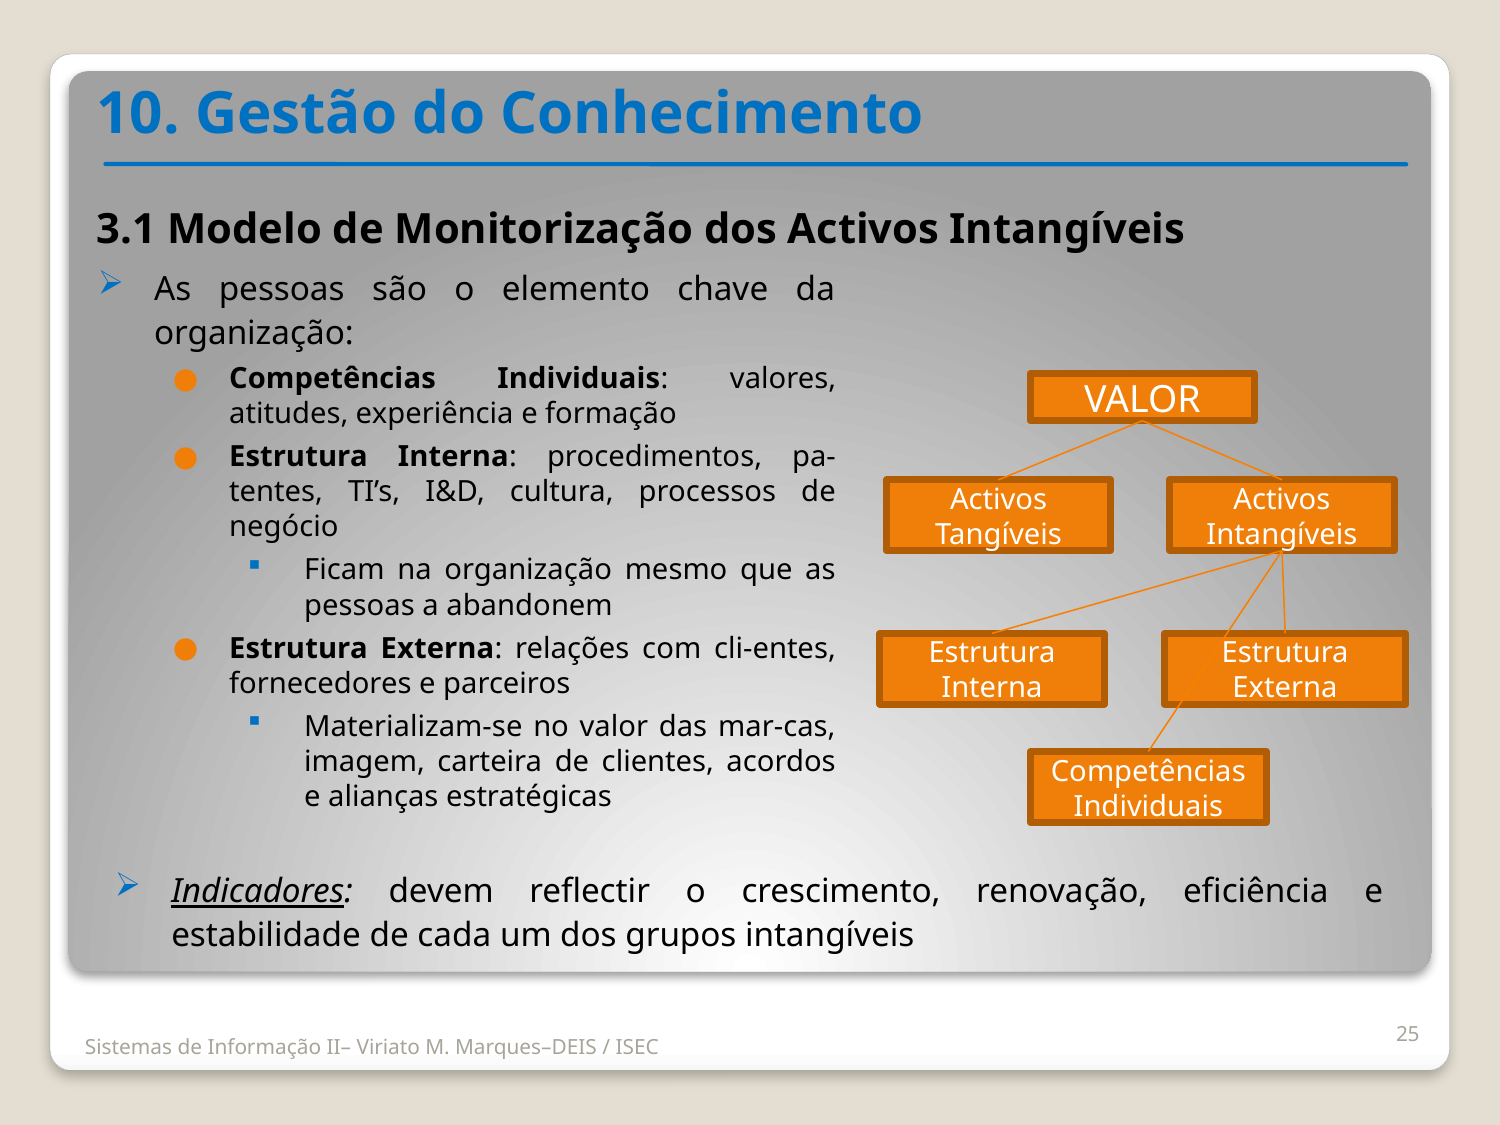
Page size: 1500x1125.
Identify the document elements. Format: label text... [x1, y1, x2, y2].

text_box Estrutura Interna [876, 630, 1088, 708]
text_box VALOR [1027, 370, 1258, 424]
text_box Estrutura Externa [1323, 630, 1409, 708]
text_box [1095, 446, 1179, 738]
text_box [1114, 583, 1316, 719]
text_box 10. Gestão do Conhecimento [82, 70, 1393, 153]
text_box Competências Individuais [1027, 748, 1270, 826]
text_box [1182, 380, 1242, 521]
footer Sistemas de Informação II– Viriato M. Marques–DEIS / ISEC [70, 1006, 774, 1067]
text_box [1242, 590, 1326, 594]
text_box 3.1 Modelo de Monitorização dos Activos Intangíveis [81, 184, 1407, 260]
text_box Activos Intangíveis [1186, 476, 1398, 554]
text_box As pessoas são o elemento chave da organização: Competências Individuais: valores, atitudes, experiência e formação Estrutura Interna: procedimentos, pa-tentes, TI’s, I&D, cultura, processos de negócio Ficam na organização mesmo que as pessoas a abandonem Estrutura Externa: relações com cli-entes, fornecedores e parceiros Materializam-se no valor das mar-cas, imagem, carteira de clientes, acordos e alianças estratégicas [83, 255, 851, 820]
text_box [1040, 378, 1101, 523]
text_box Activos Tangíveis [883, 476, 1088, 554]
slide_number 25 [1359, 996, 1435, 1056]
text_box Indicadores: devem reflectir o crescimento, renovação, eficiência e estabilidade de cada um dos grupos intangíveis [100, 857, 1400, 961]
